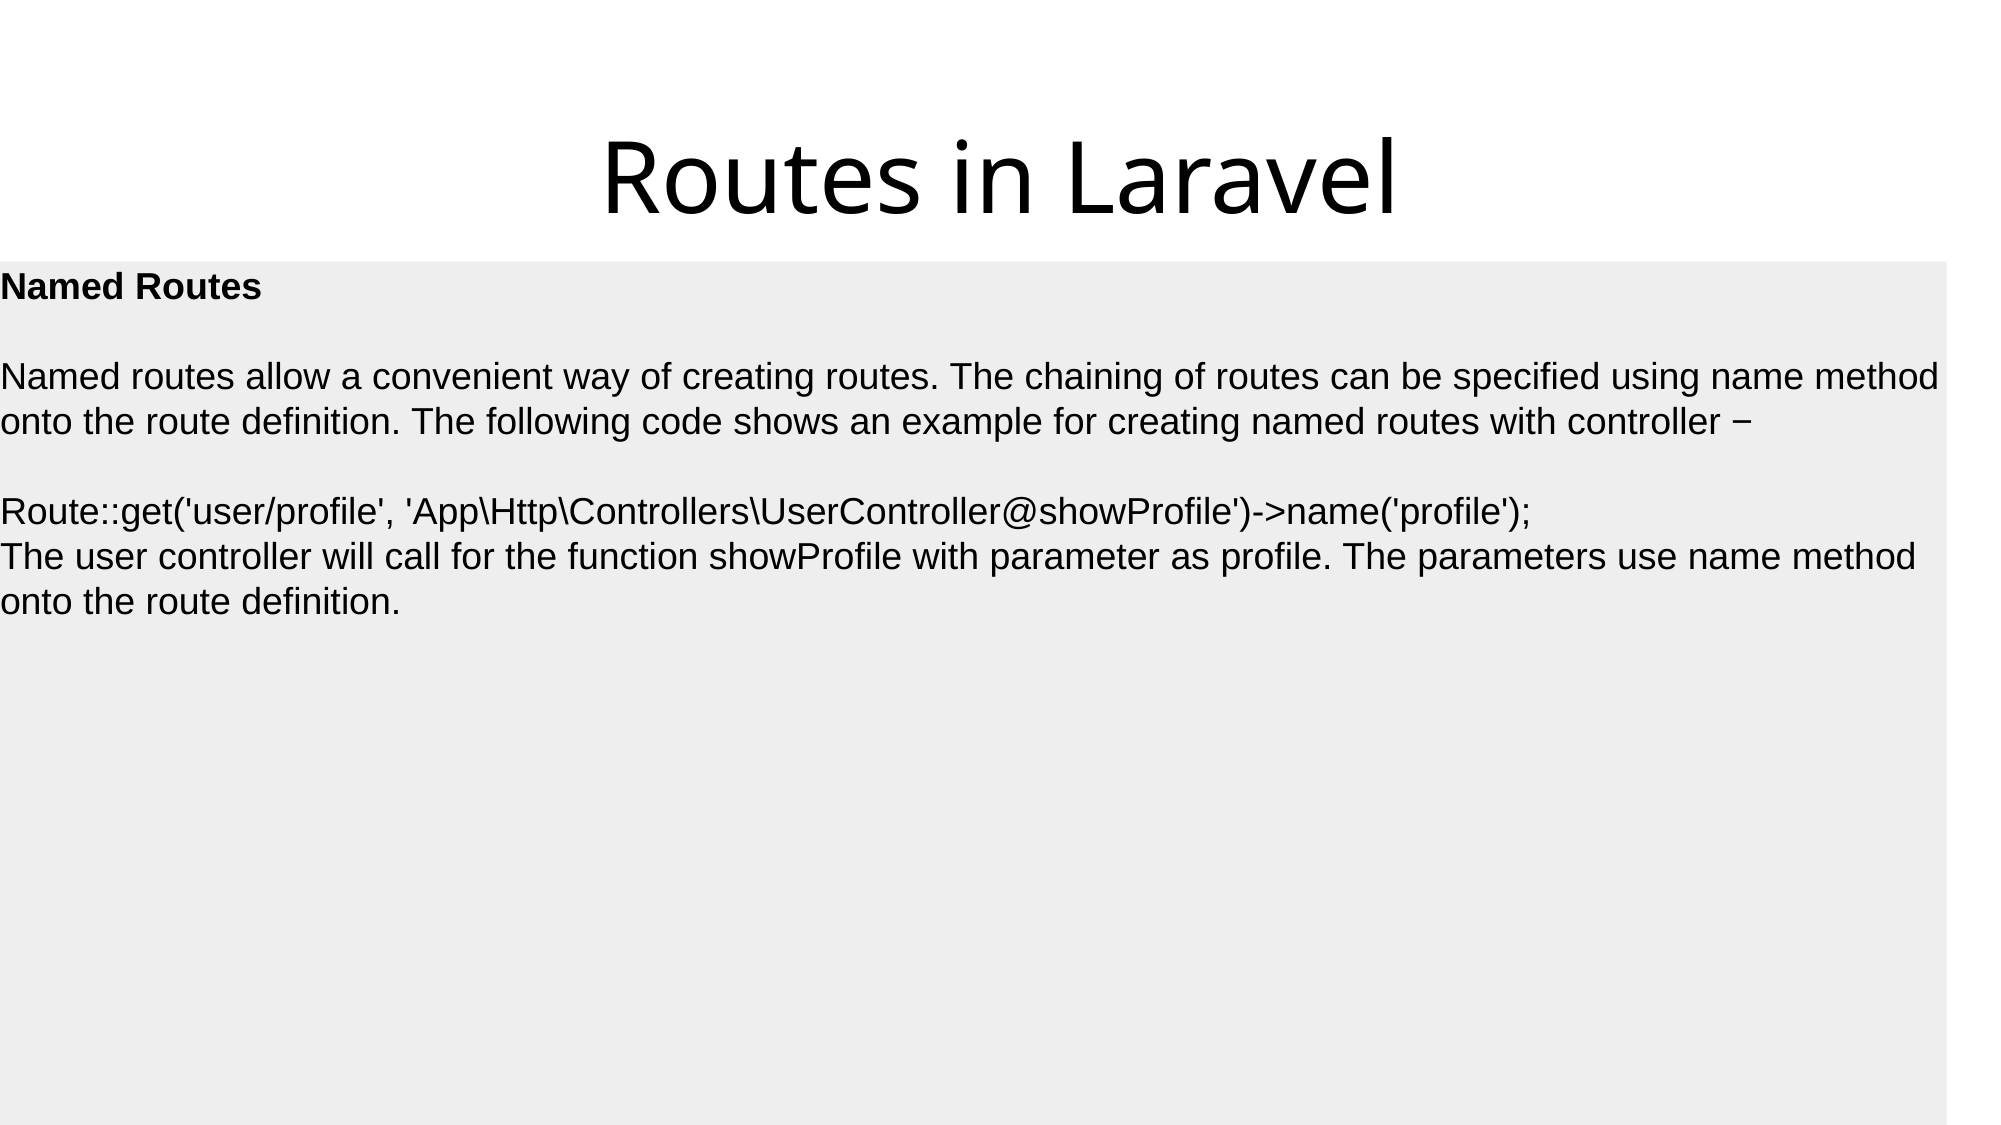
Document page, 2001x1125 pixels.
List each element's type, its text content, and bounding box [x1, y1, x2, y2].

title Routes in Laravel [249, 80, 1750, 243]
subtitle Named Routes Named routes allow a convenient way of creating routes. The chaining of routes can be specified using name method onto the route definition. The following code shows an example for creating named routes with controller − Route::get('user/profile', 'App\Http\Controllers\UserController@showProfile')->name('profile'); The user controller will call for the function showProfile with parameter as profile. The parameters use name method onto the route definition. [0, 261, 1947, 1125]
